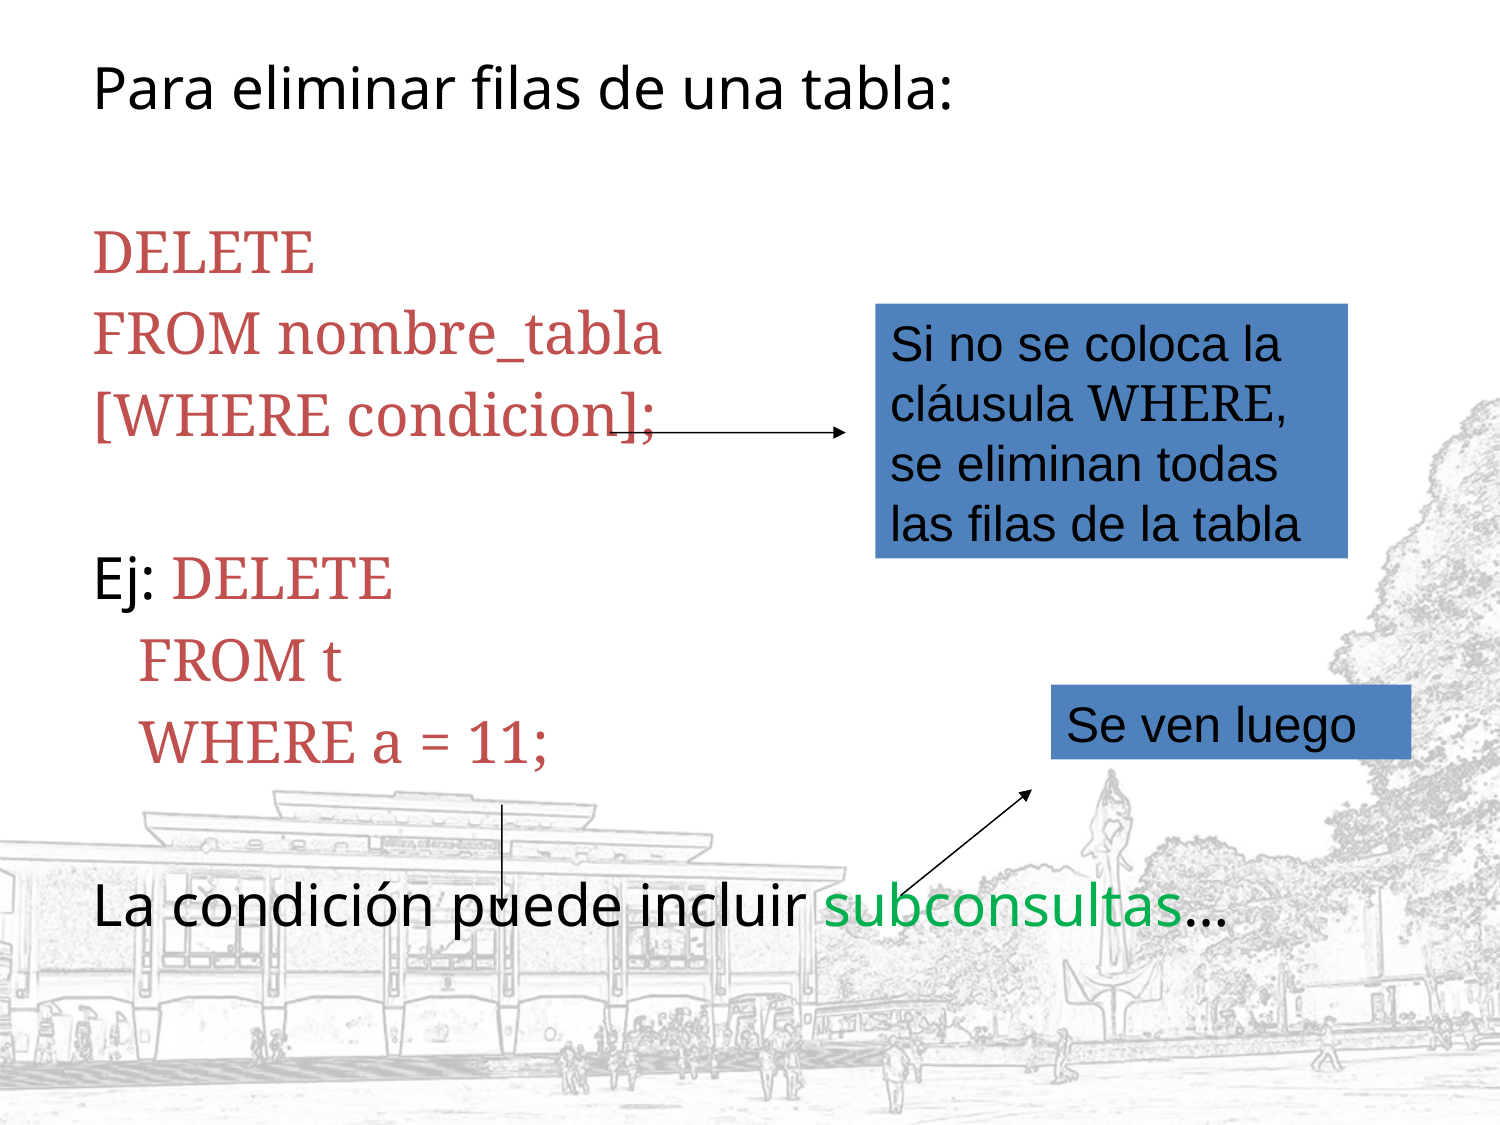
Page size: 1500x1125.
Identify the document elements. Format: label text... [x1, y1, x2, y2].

text_box [495, 804, 509, 911]
text_box [900, 789, 1032, 896]
text_box Se ven luego [1051, 684, 1412, 760]
text_box Si no se coloca la cláusula WHERE, se eliminan todas las filas de la tabla [875, 303, 1348, 559]
text_box [609, 426, 846, 439]
list Para eliminar filas de una tabla: DELETE FROM nombre_tabla [WHERE condicion]; Ej: DELETE FROM t WHERE a = 11; La condición puede incluir subconsultas… [78, 44, 1378, 990]
